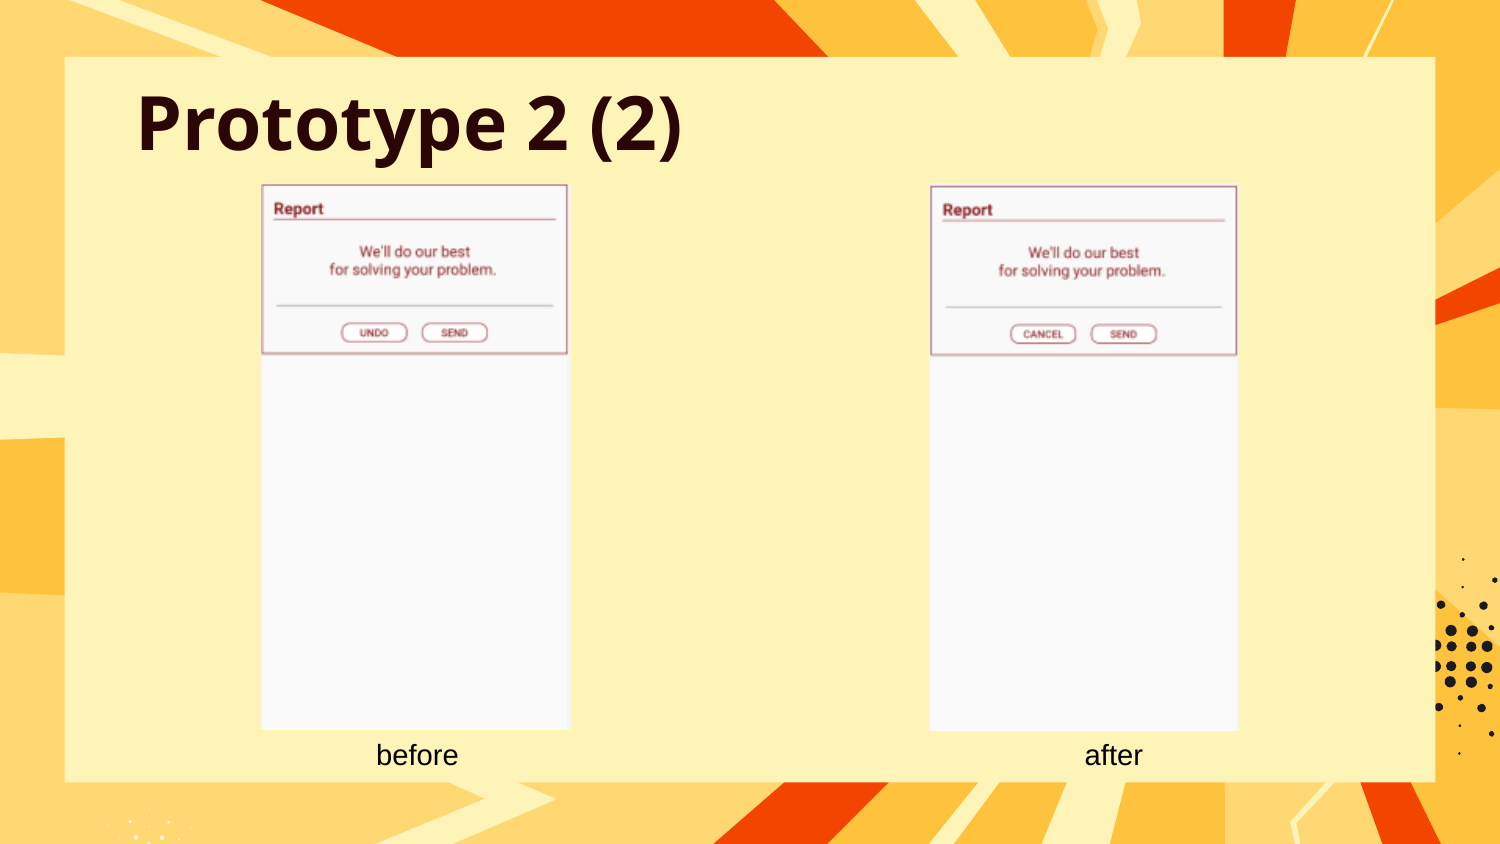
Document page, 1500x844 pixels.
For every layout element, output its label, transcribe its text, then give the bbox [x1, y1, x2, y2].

title Prototype 2 (2) [120, 60, 771, 184]
picture [260, 183, 571, 730]
picture [929, 183, 1239, 732]
text_box before after [287, 729, 1213, 779]
